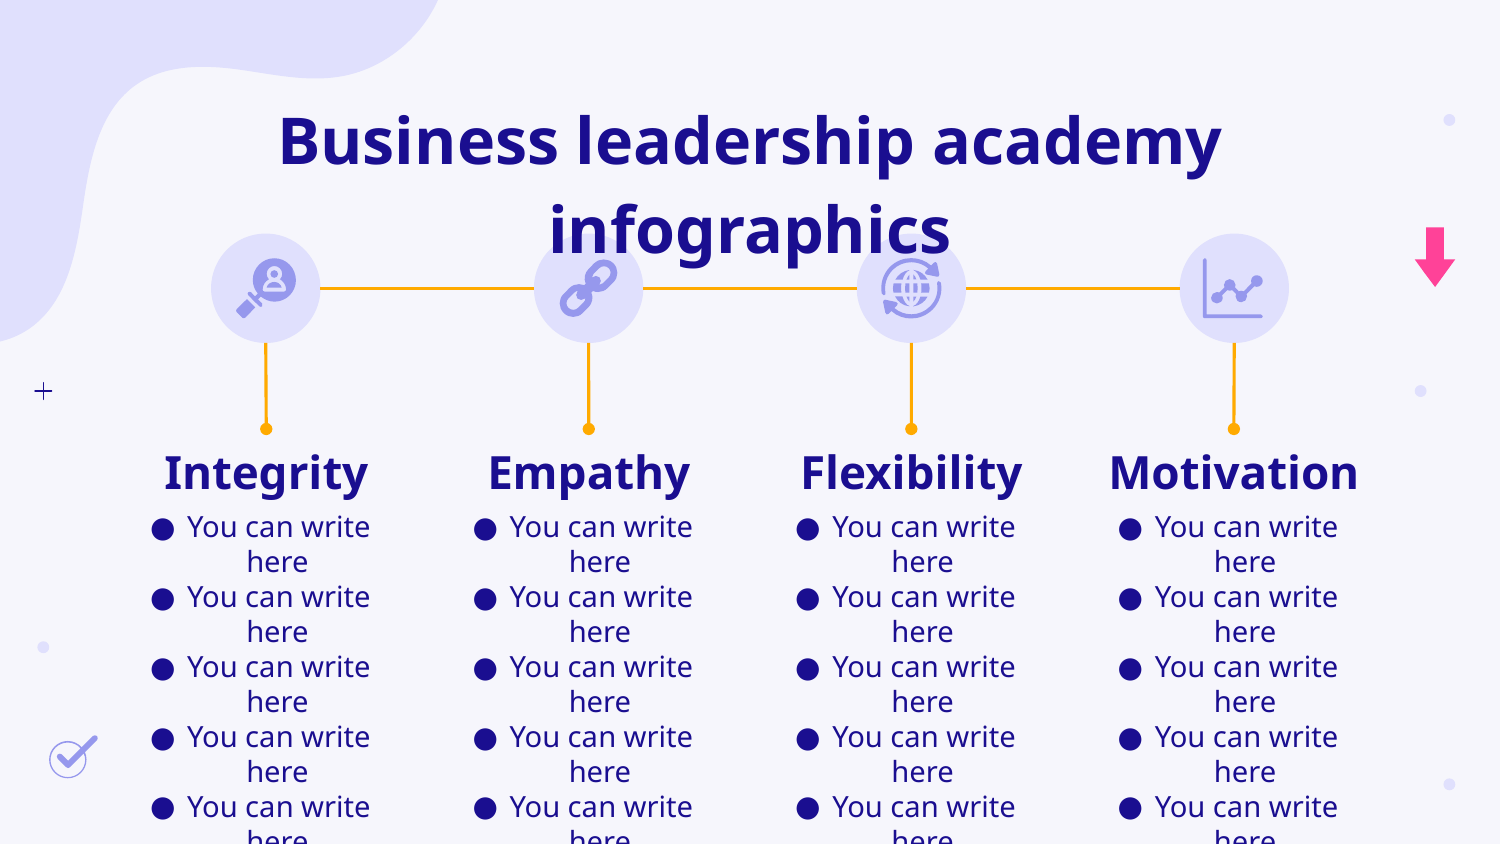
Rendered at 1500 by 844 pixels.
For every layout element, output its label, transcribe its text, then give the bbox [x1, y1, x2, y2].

text_box Empathy [438, 428, 740, 493]
text_box [559, 259, 618, 317]
text_box You can write here You can write here You can write here You can write here You can write here [115, 493, 417, 698]
text_box You can write here You can write here You can write here You can write here You can write here [1083, 493, 1385, 698]
title Business leadership academy infographics [118, 72, 1382, 167]
text_box [211, 233, 321, 343]
text_box Flexibility [760, 428, 1063, 493]
text_box You can write here You can write here You can write here You can write here You can write here [760, 493, 1063, 698]
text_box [235, 257, 297, 319]
text_box [856, 233, 967, 343]
text_box You can write here You can write here You can write here You can write here You can write here [438, 493, 740, 698]
text_box [533, 233, 644, 343]
text_box Motivation [1083, 428, 1385, 493]
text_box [1202, 257, 1263, 319]
text_box [1179, 233, 1289, 343]
text_box Integrity [115, 428, 417, 493]
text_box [879, 257, 944, 319]
